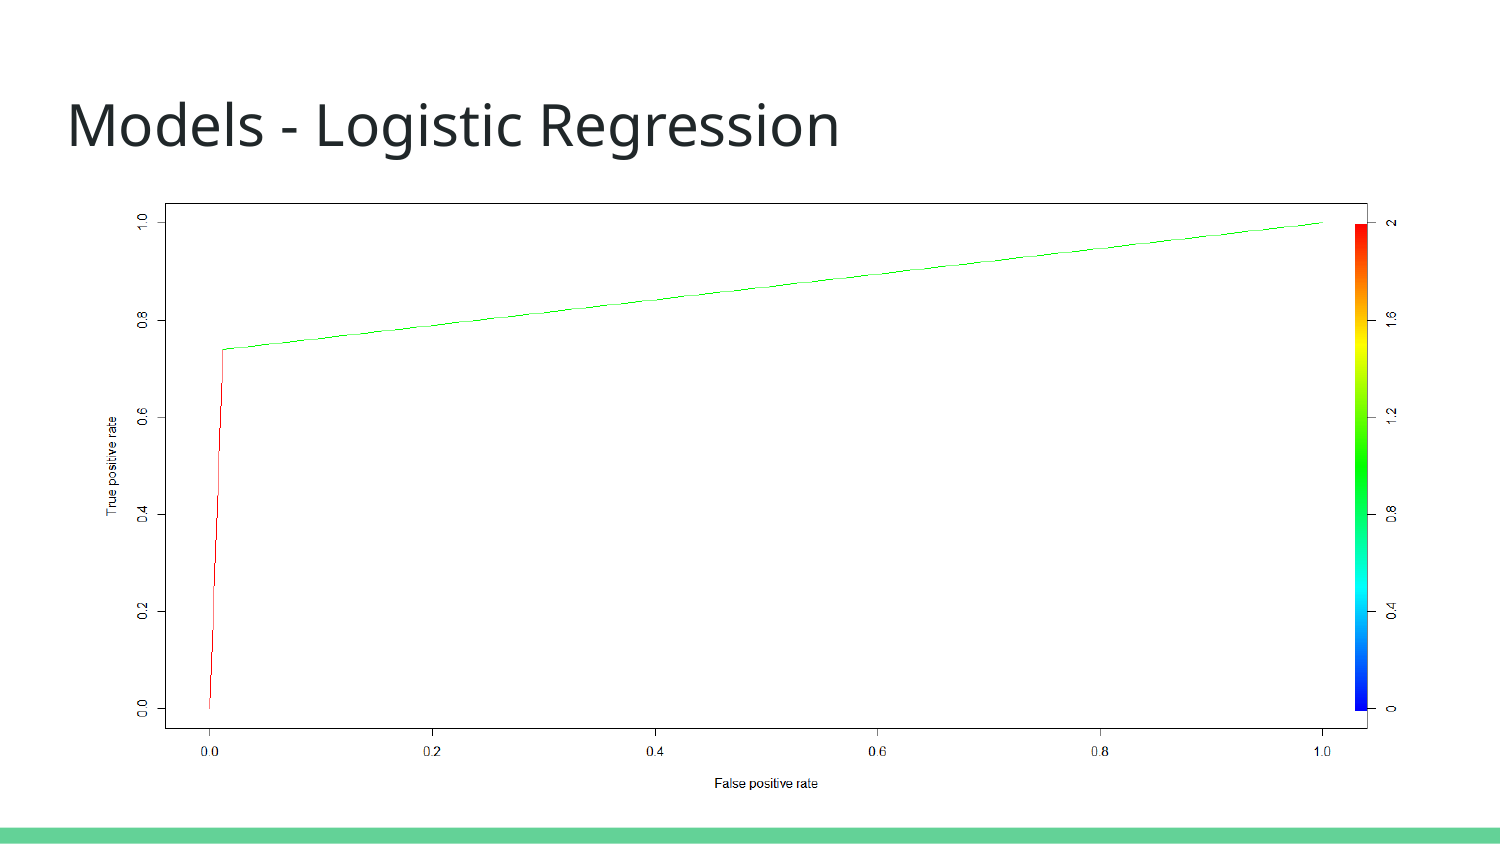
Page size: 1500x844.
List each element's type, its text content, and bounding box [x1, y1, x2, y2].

picture [102, 166, 1398, 794]
title Models - Logistic Regression [51, 72, 1449, 167]
